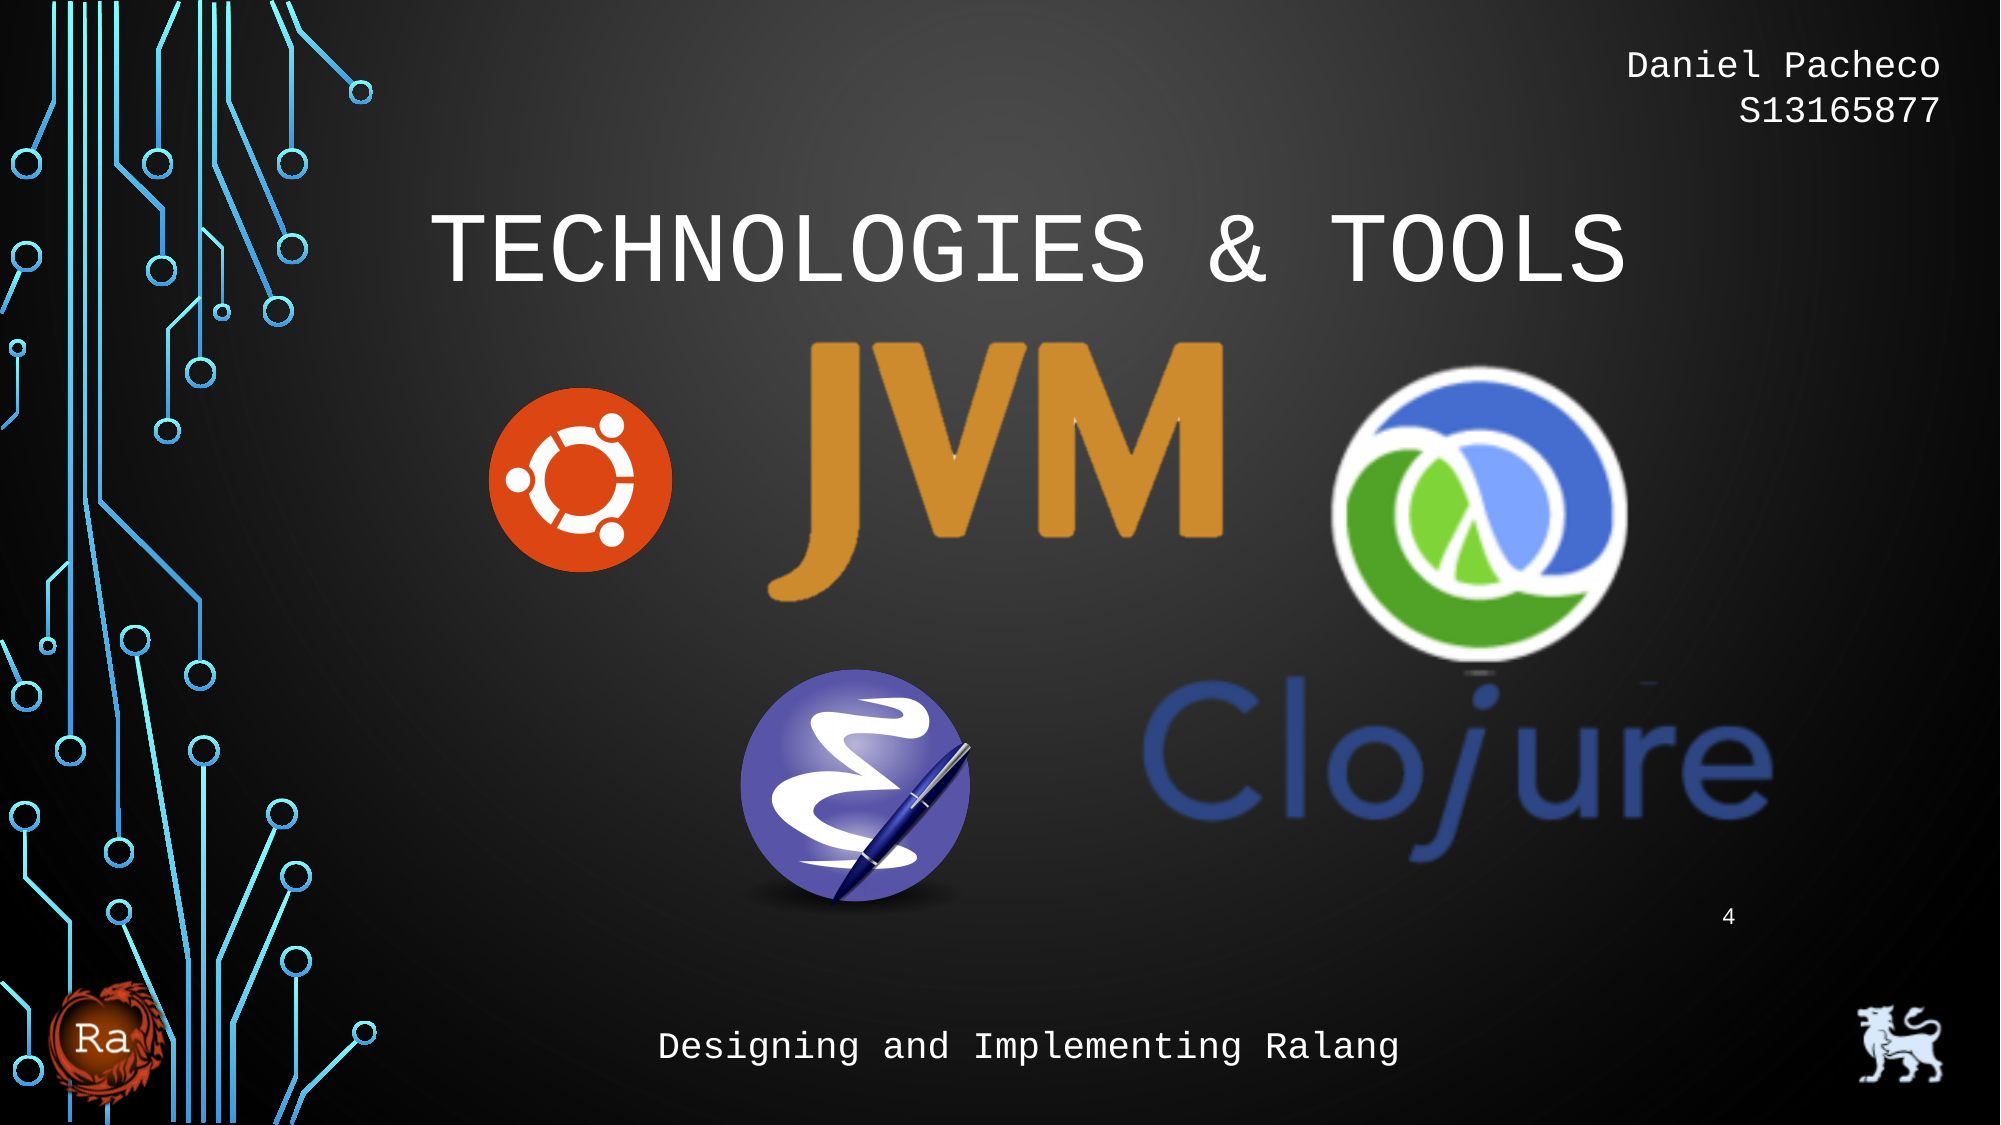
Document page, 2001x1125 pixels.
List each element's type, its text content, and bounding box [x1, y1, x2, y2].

picture [0, 0, 2000, 1125]
slide_number 4 [1623, 888, 1750, 948]
title Technologies & tools [307, 184, 1750, 311]
picture [356, 1024, 373, 1041]
picture [280, 152, 304, 176]
text_box Daniel Pacheco S13165877 [1611, 32, 1956, 138]
picture [15, 684, 38, 708]
picture [15, 245, 38, 268]
text_box Designing and Implementing Ralang [642, 1013, 1415, 1074]
picture [16, 1059, 40, 1082]
picture [284, 949, 308, 973]
